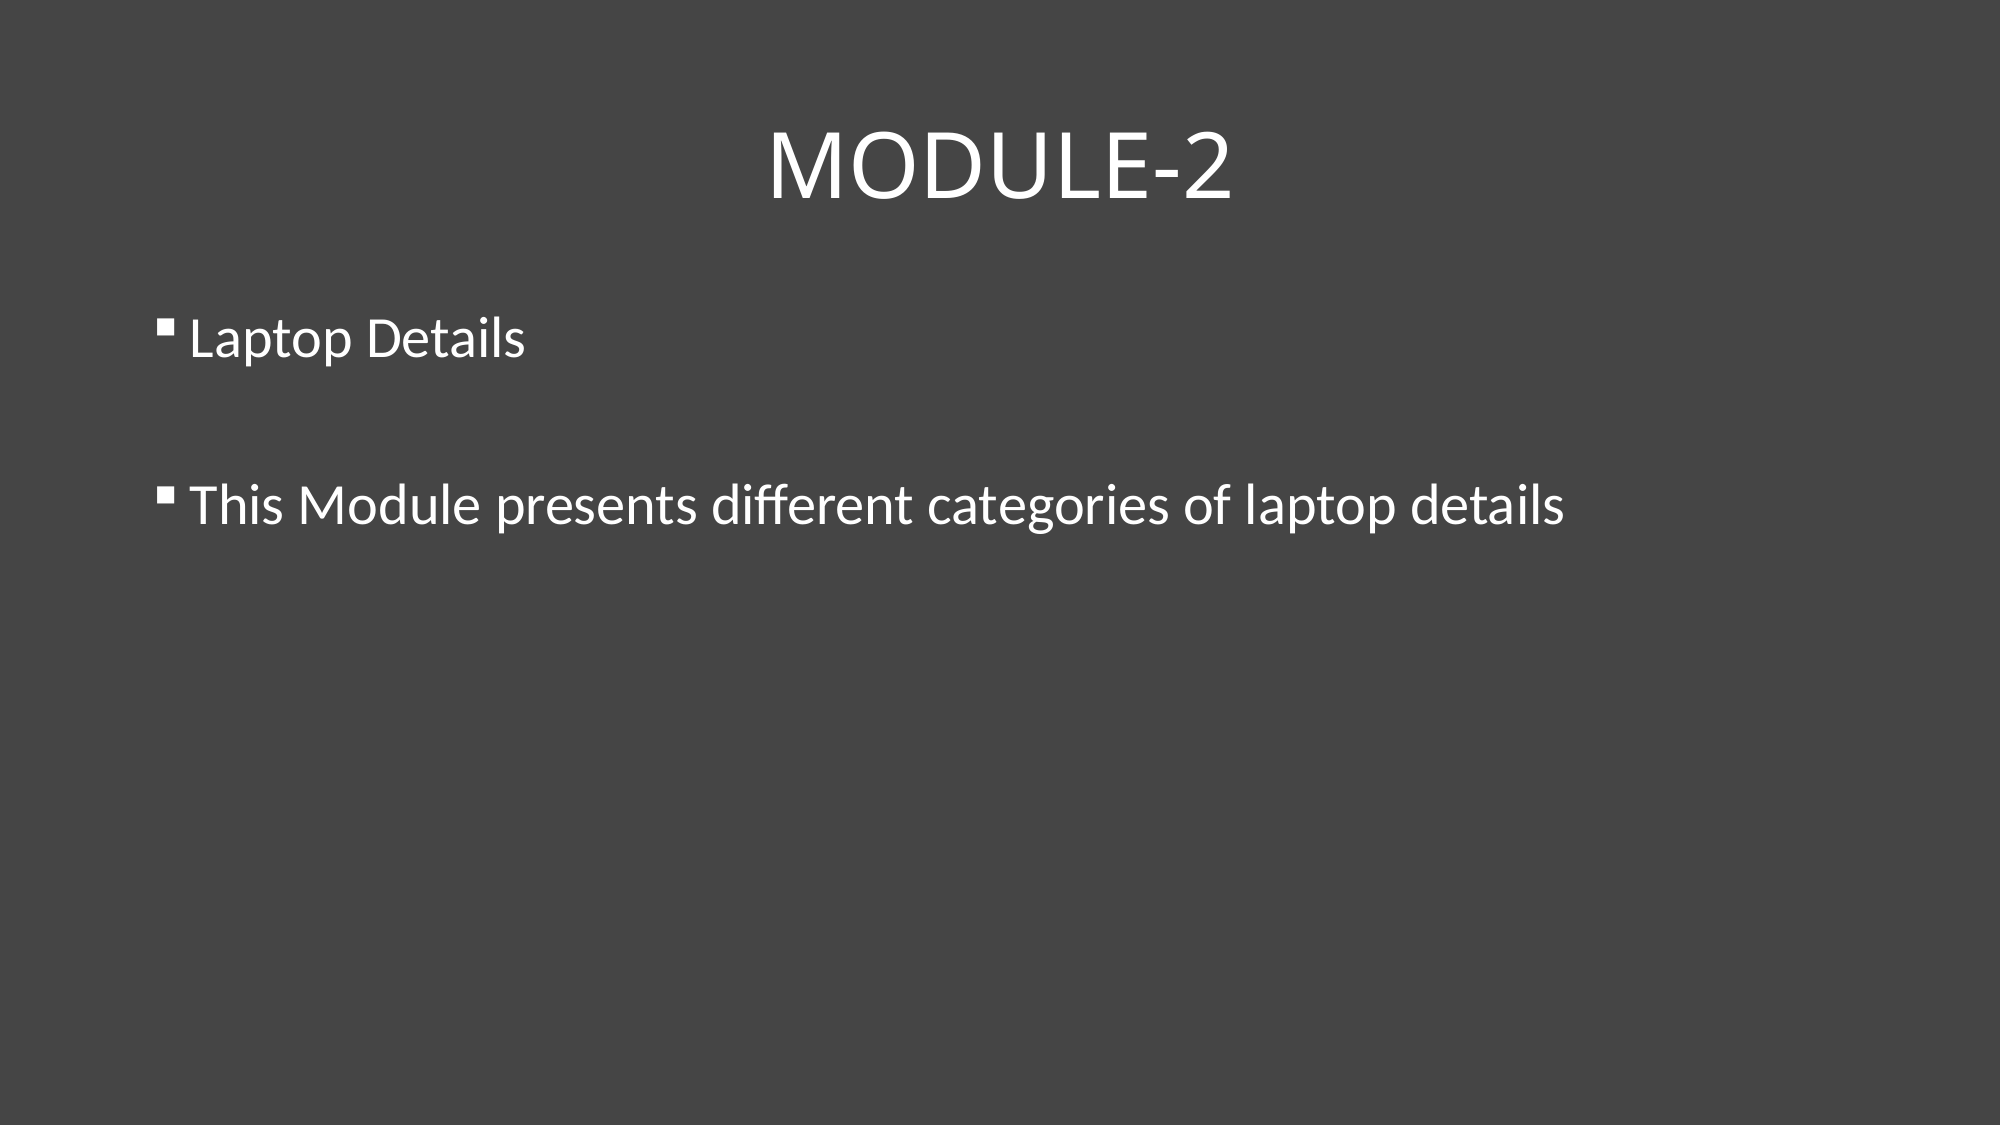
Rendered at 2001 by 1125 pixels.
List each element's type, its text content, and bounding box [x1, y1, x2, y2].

list Laptop Details This Module presents different categories of laptop details [137, 299, 1863, 1014]
title MODULE-2 [137, 59, 1863, 278]
